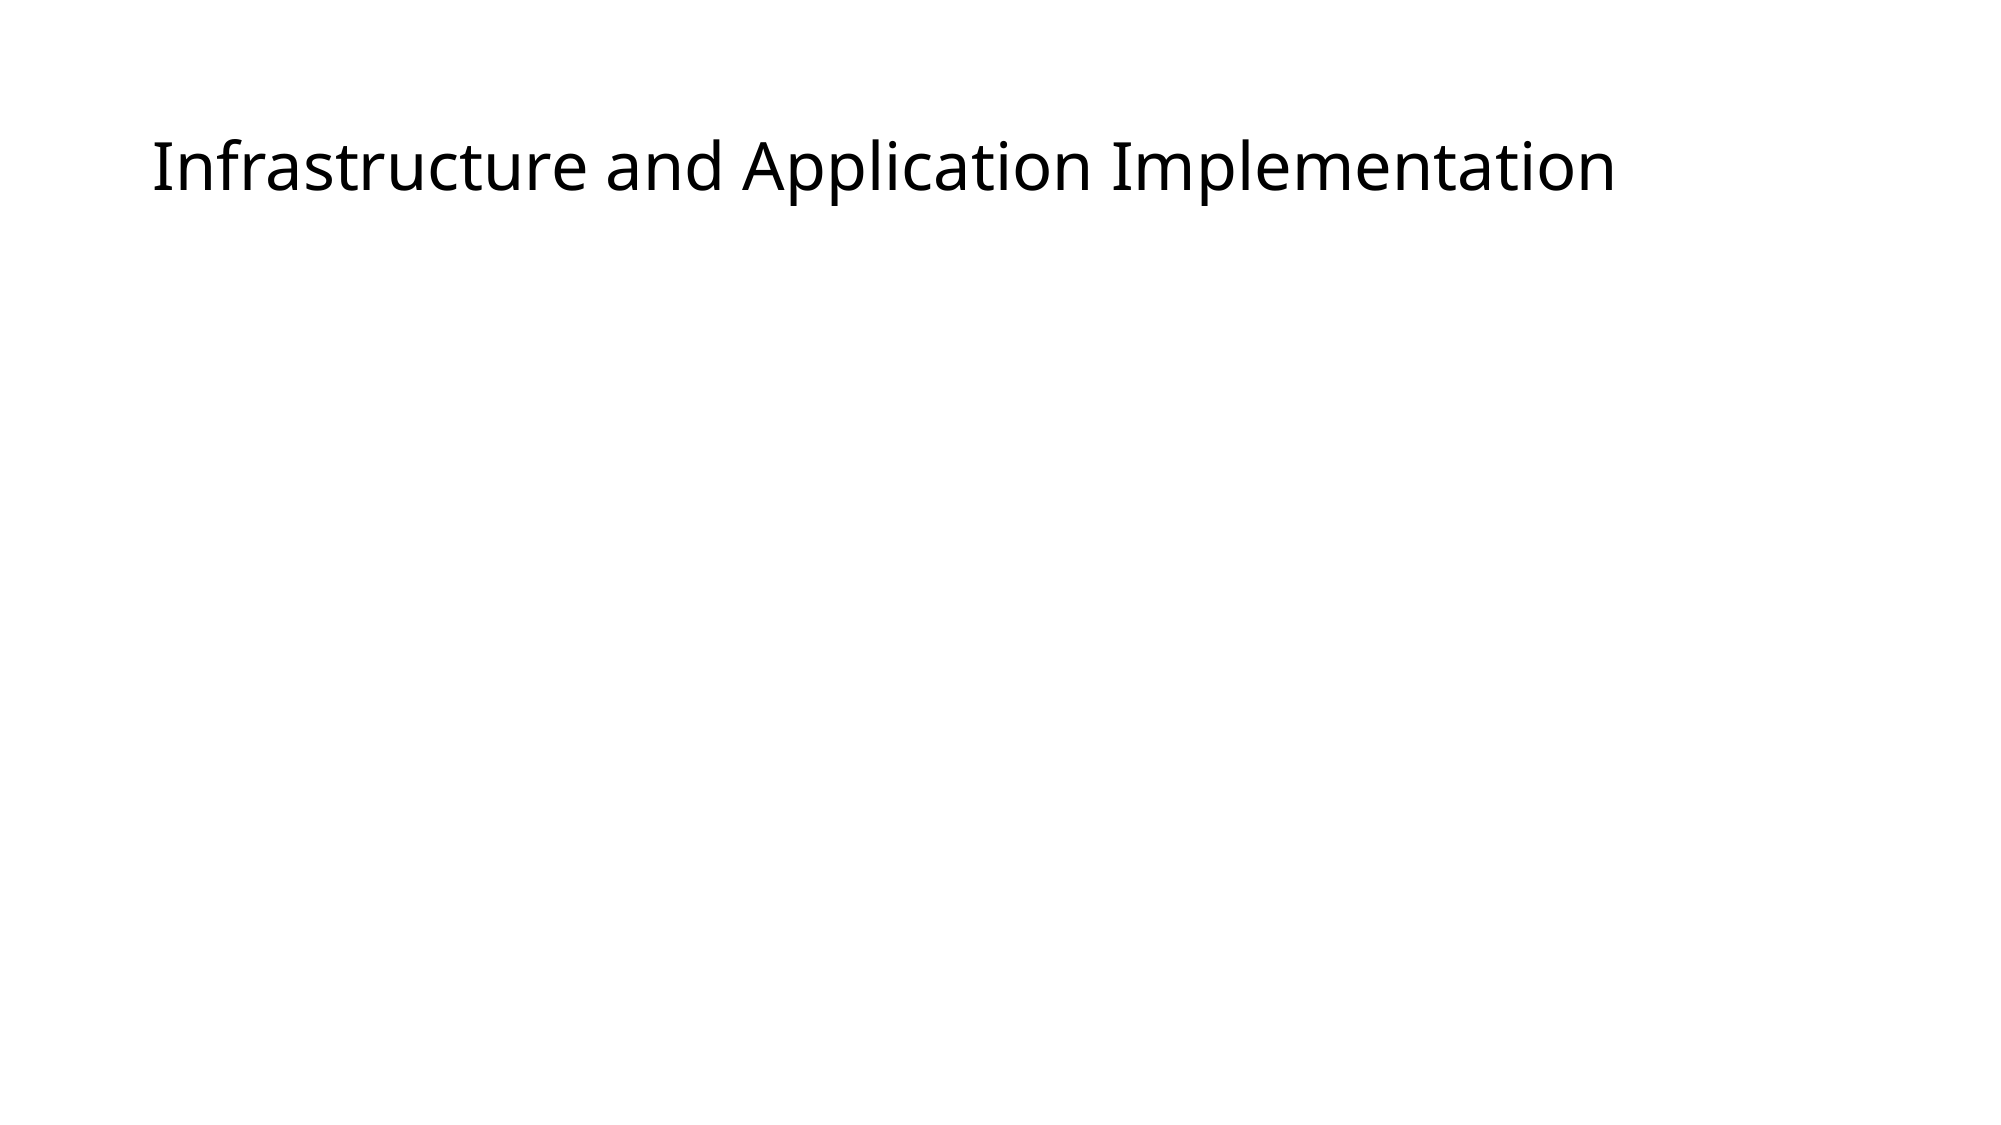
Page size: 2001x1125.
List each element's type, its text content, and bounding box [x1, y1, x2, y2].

title Infrastructure and Application Implementation [137, 59, 1863, 278]
